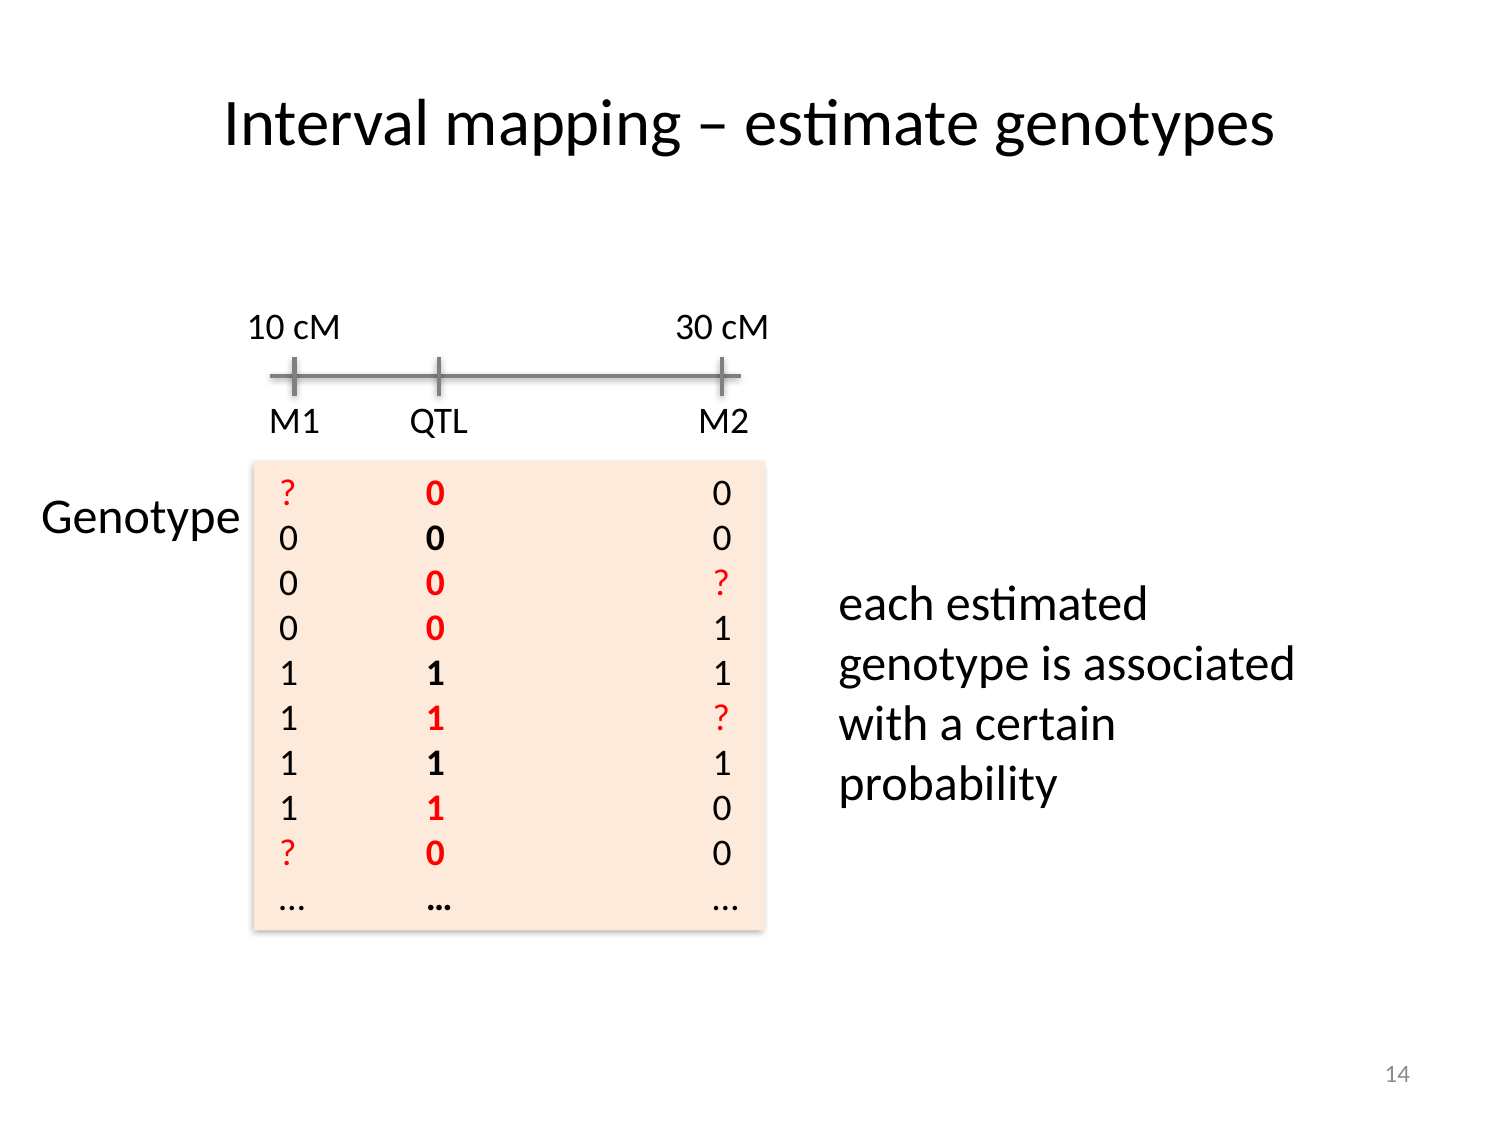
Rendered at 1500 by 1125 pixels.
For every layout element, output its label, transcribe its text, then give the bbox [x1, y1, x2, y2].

text_box 10 cM [231, 294, 356, 355]
text_box ? 0 0 0 1 1 1 1 ? … [264, 460, 321, 926]
text_box Genotype [26, 475, 256, 551]
text_box each estimated genotype is associated with a certain probability [823, 563, 1346, 819]
text_box QTL [394, 388, 483, 449]
text_box 0 0 ? 1 1 ? 1 0 0 … [697, 460, 754, 926]
text_box 0 0 0 0 1 1 1 1 0 … [411, 460, 468, 926]
text_box 30 cM [660, 294, 785, 355]
text_box M1 [254, 388, 335, 449]
text_box M2 [683, 388, 764, 449]
text_box [253, 460, 765, 931]
slide_number 14 [1074, 1042, 1425, 1103]
title Interval mapping – estimate genotypes [75, 45, 1425, 193]
